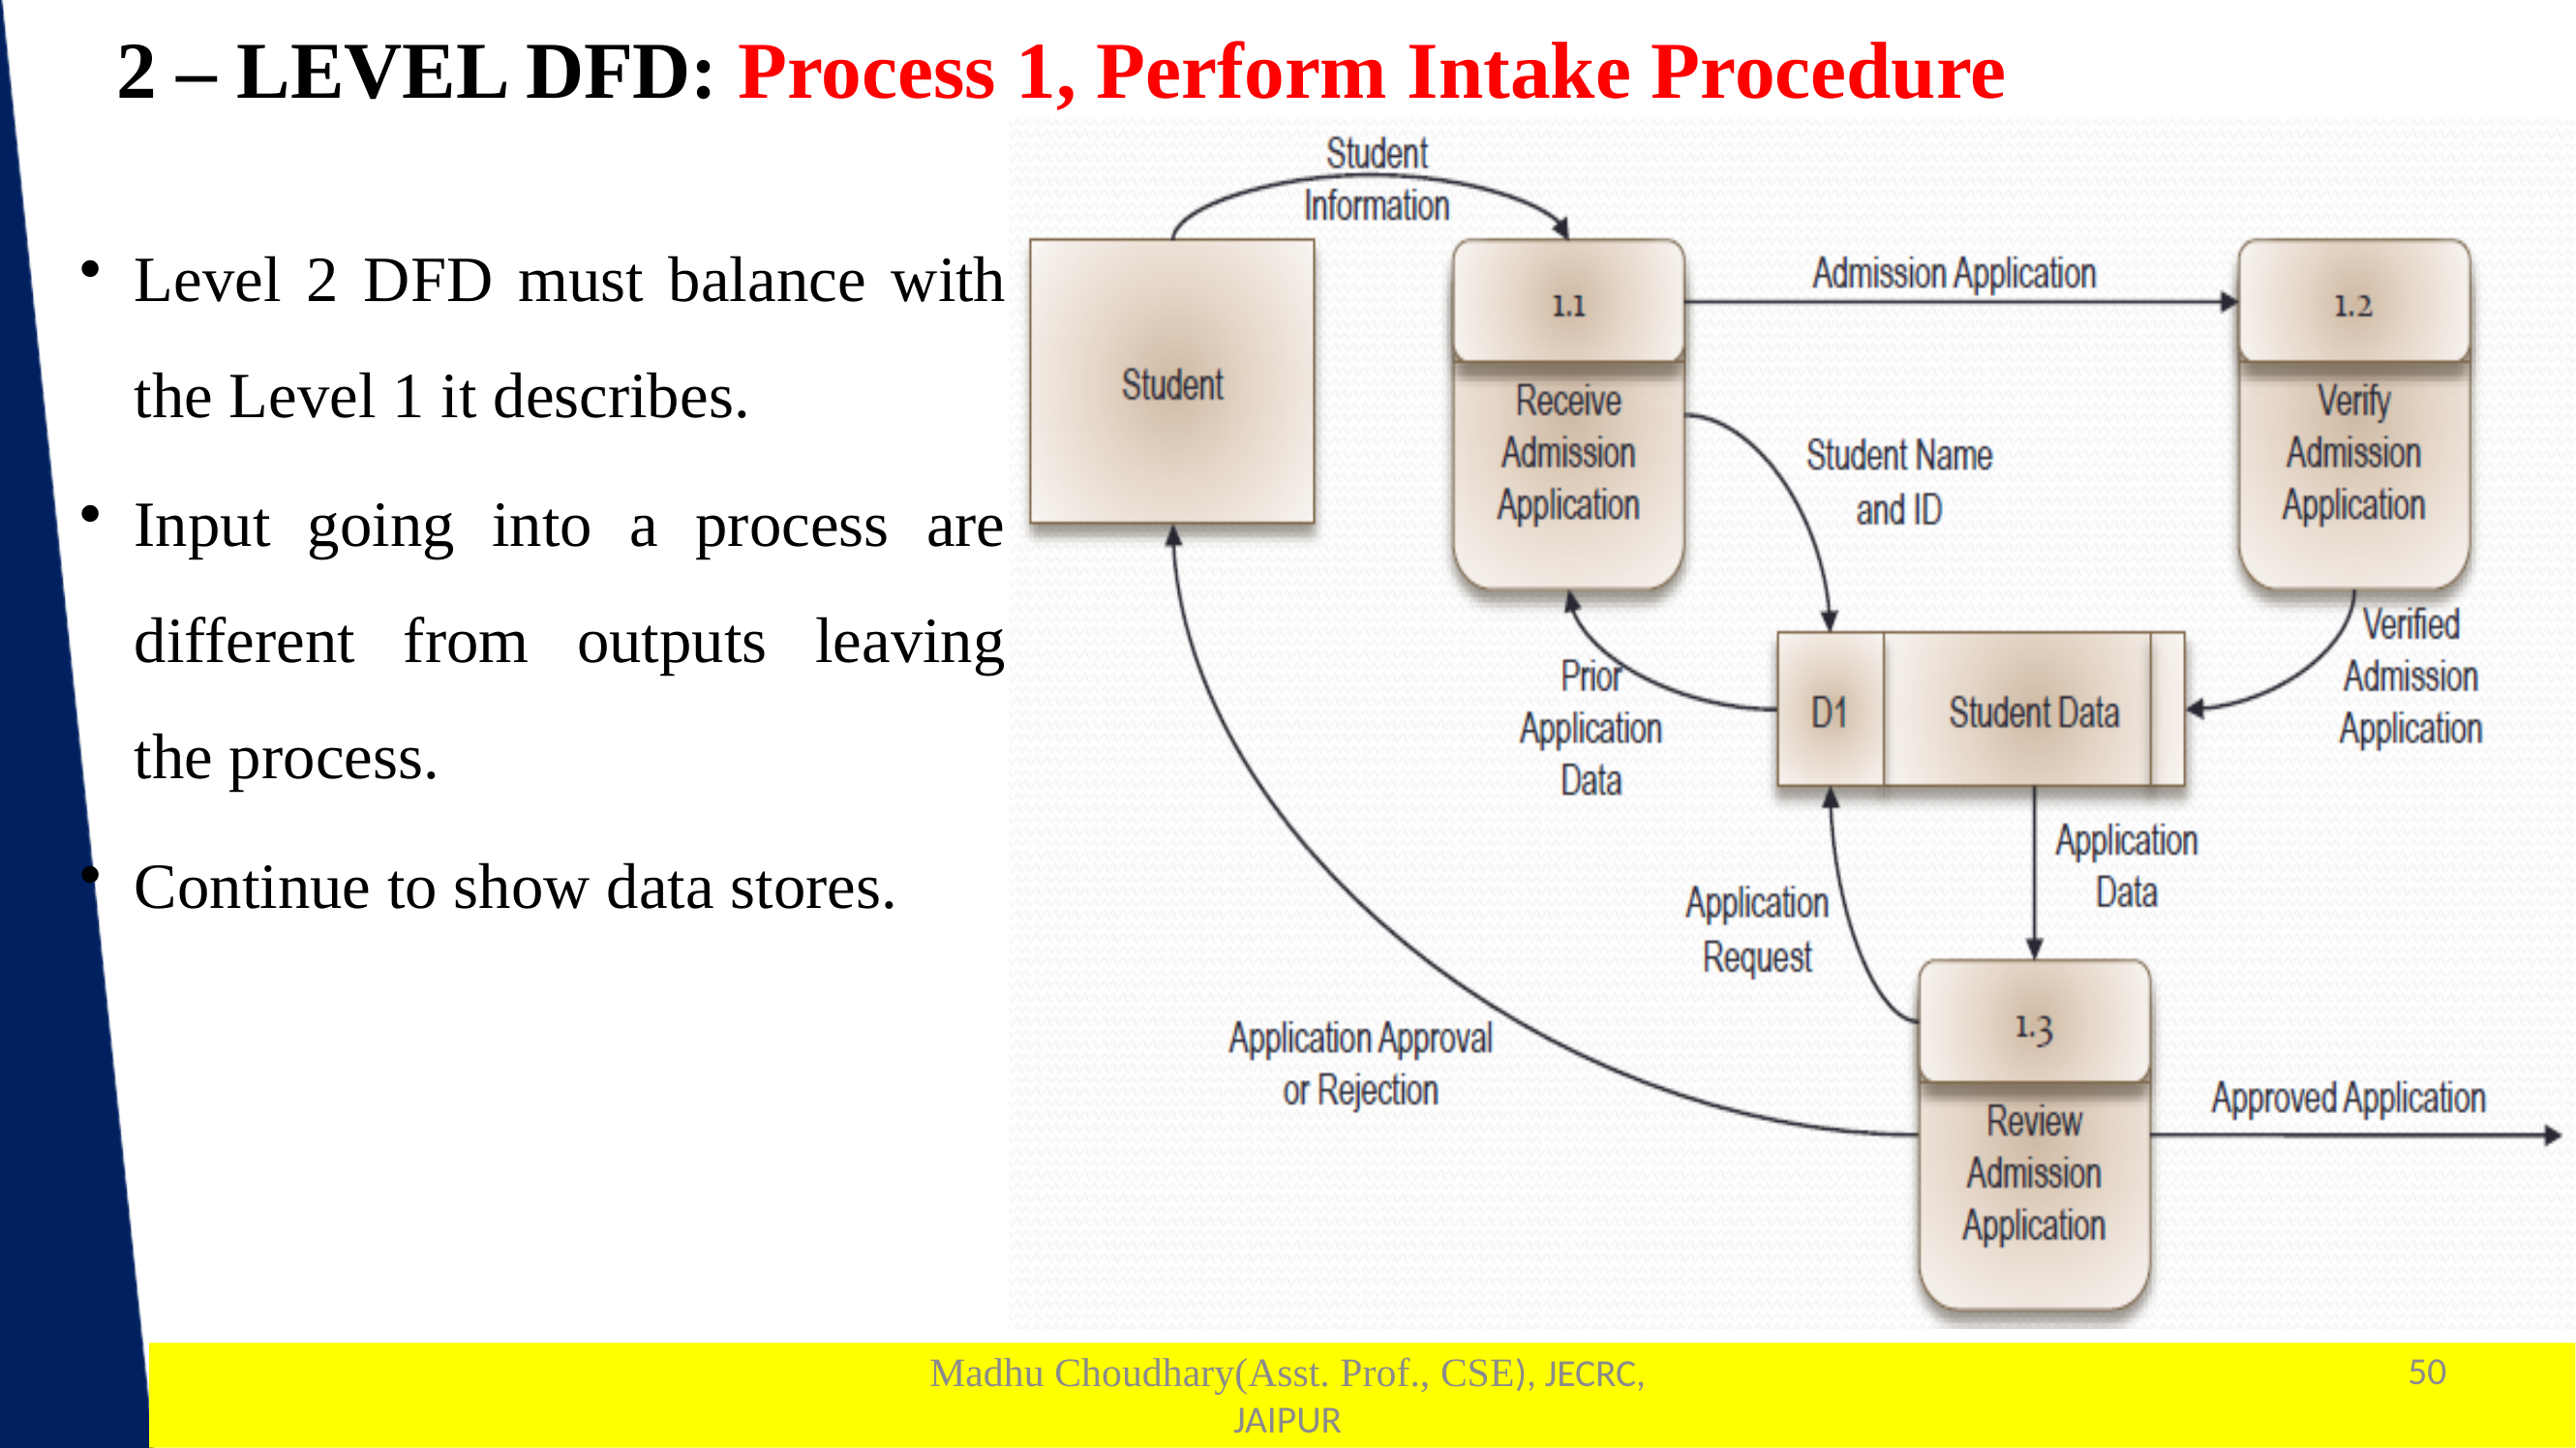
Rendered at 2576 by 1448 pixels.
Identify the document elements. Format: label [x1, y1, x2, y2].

picture [1009, 118, 2576, 1330]
text_box [0, 0, 2576, 1448]
